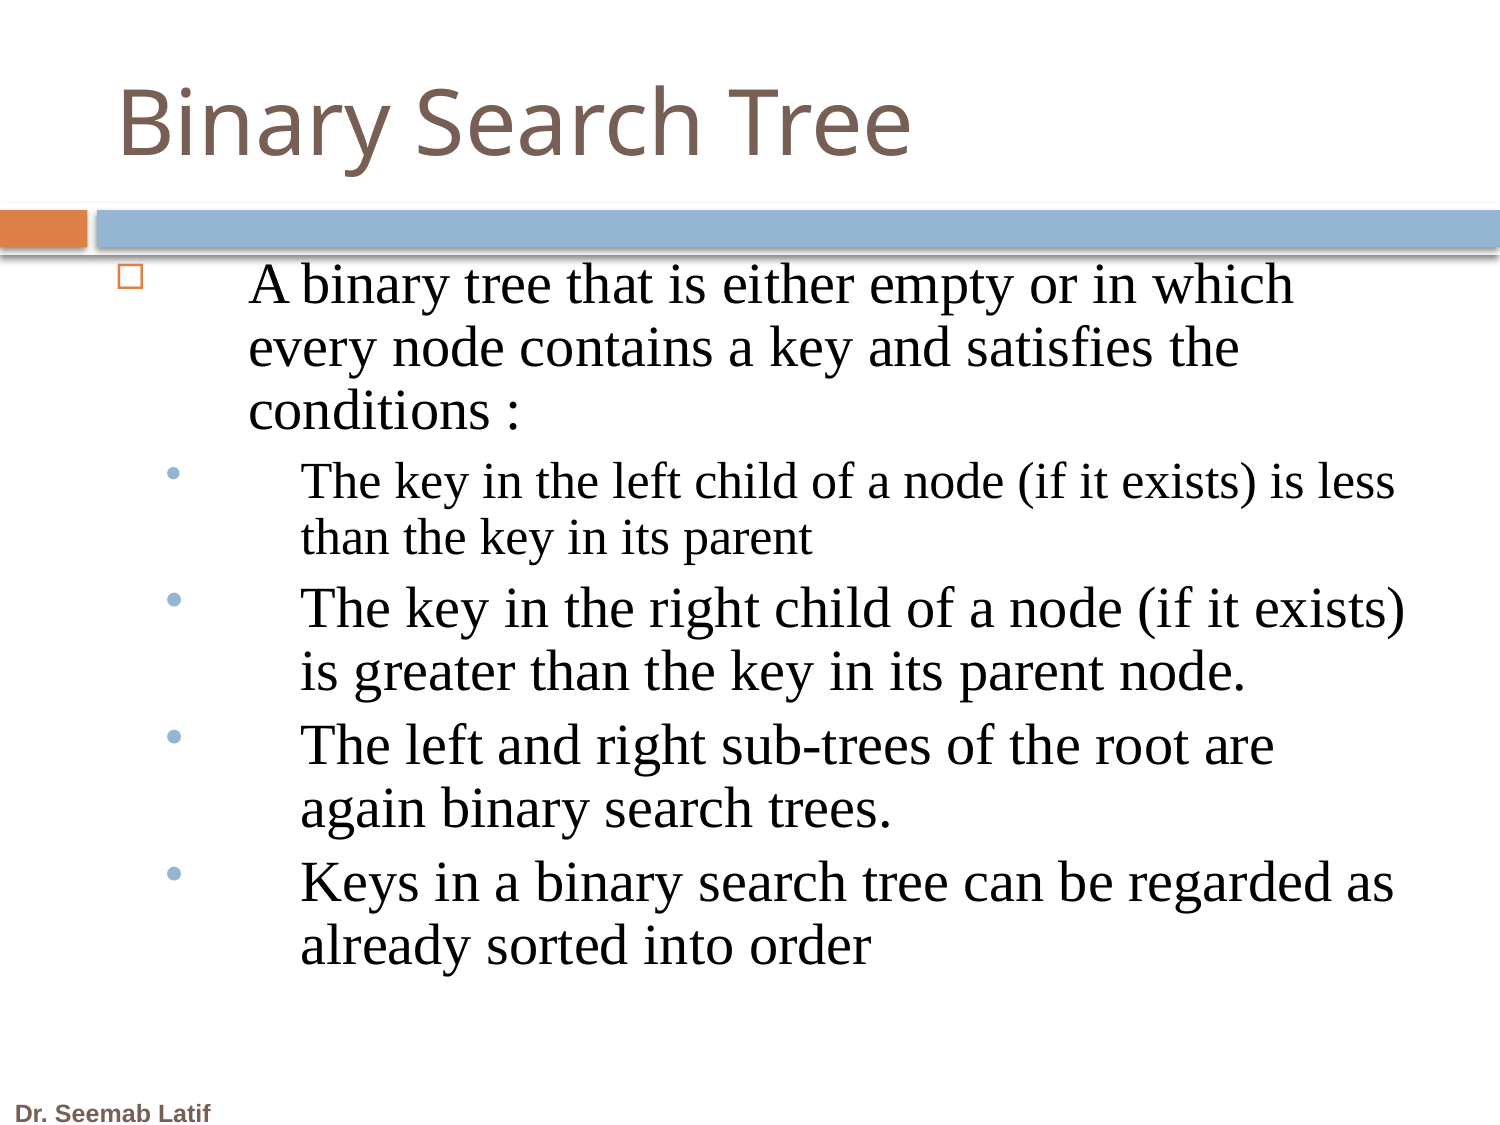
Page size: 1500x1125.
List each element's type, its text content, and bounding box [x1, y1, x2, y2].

list A binary tree that is either empty or in which every node contains a key and satisfies the conditions : The key in the left child of a node (if it exists) is less than the key in its parent The key in the right child of a node (if it exists) is greater than the key in its parent node. The left and right sub-trees of the root are again binary search trees. Keys in a binary search tree can be regarded as already sorted into order [99, 245, 1425, 1025]
title Binary Search Tree [100, 37, 1438, 200]
